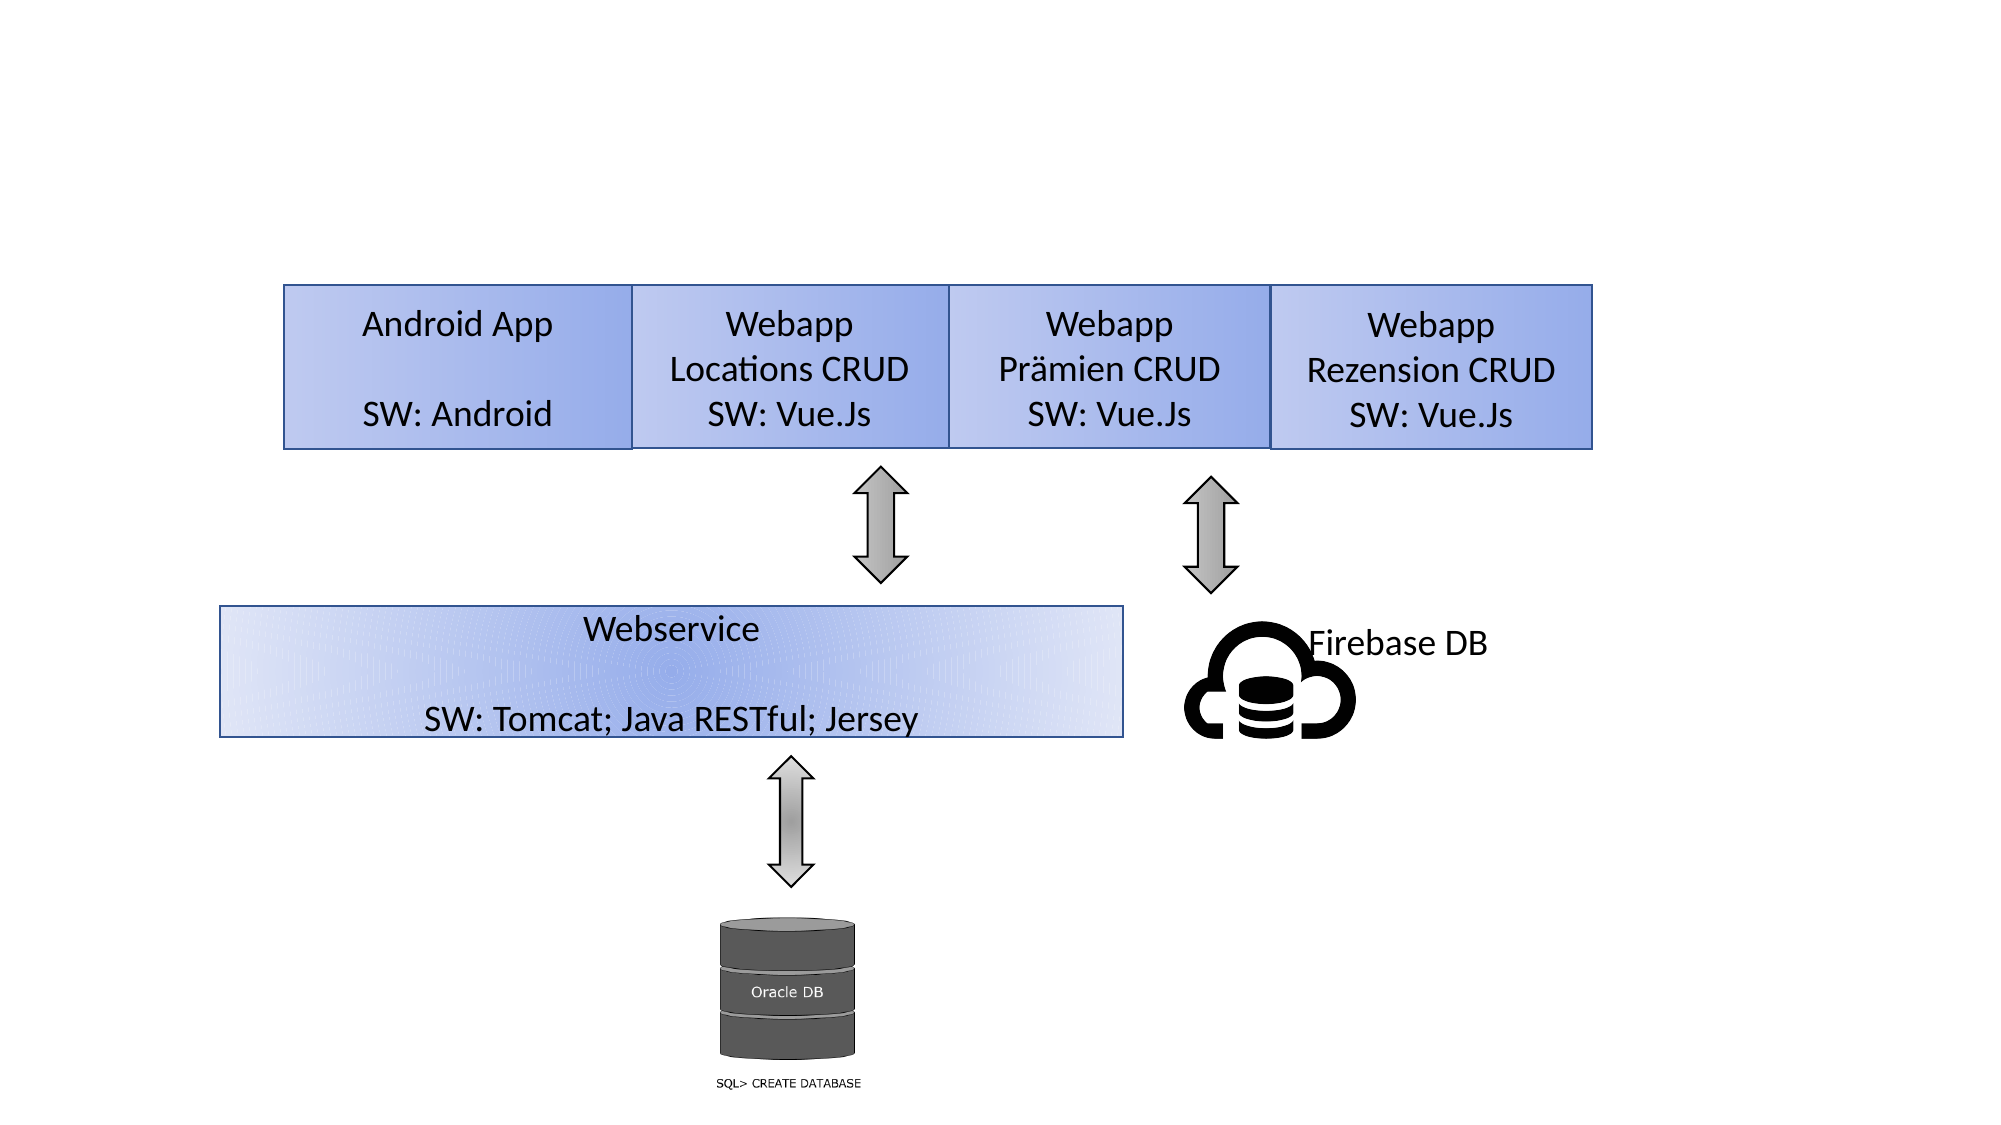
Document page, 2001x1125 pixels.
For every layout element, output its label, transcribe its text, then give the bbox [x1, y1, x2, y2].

text_box [851, 465, 910, 585]
text_box [1182, 475, 1240, 595]
picture [695, 907, 881, 1098]
text_box Webapp Locations CRUD SW: Vue.Js [633, 284, 948, 449]
text_box Firebase DB [1293, 610, 1512, 671]
text_box Webservice SW: Tomcat; Java RESTful; Jersey [219, 605, 1124, 738]
text_box Webapp Rezension CRUD SW: Vue.Js [1270, 284, 1593, 450]
text_box Android App SW: Android [283, 284, 633, 450]
text_box Webapp Prämien CRUD SW: Vue.Js [948, 284, 1270, 449]
text_box [766, 754, 816, 889]
picture [1184, 621, 1356, 739]
